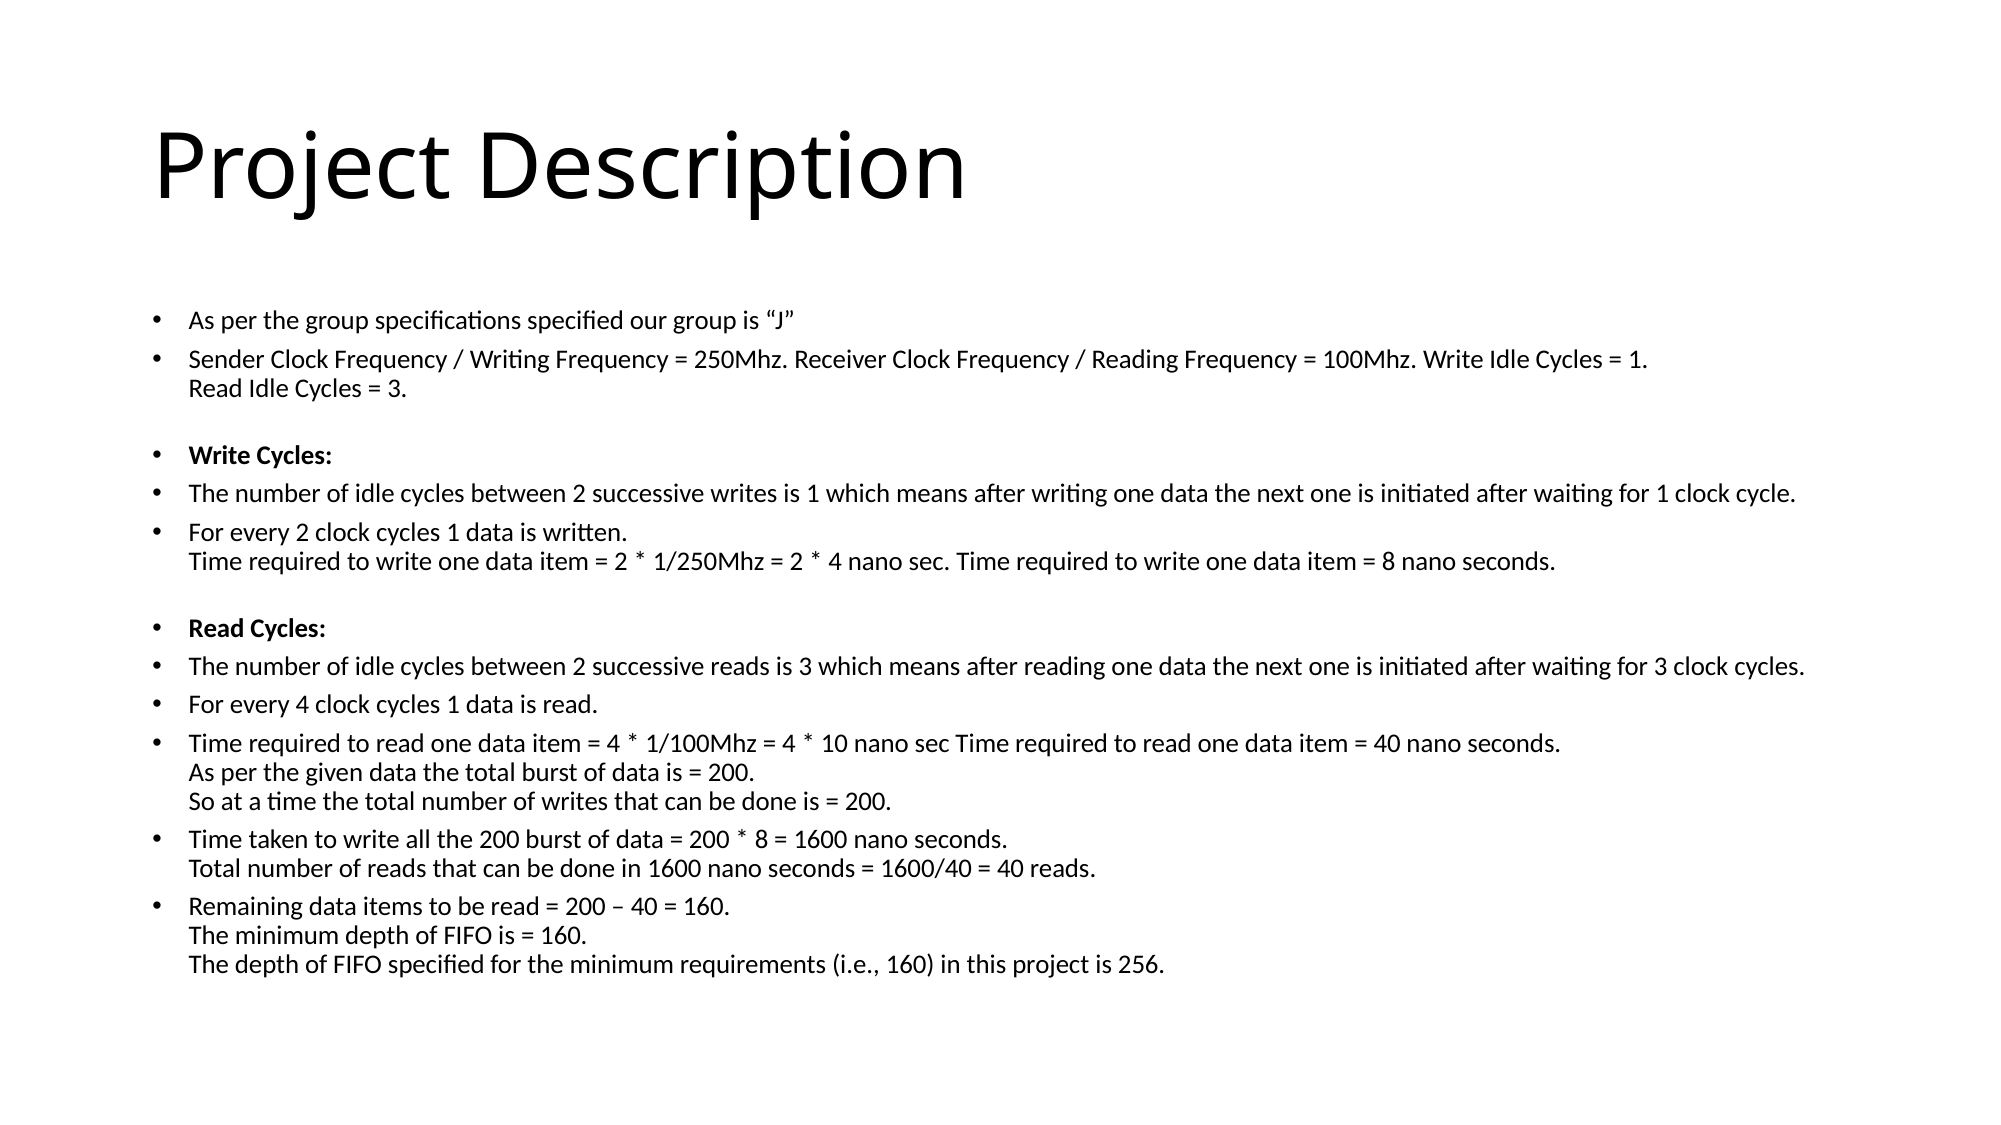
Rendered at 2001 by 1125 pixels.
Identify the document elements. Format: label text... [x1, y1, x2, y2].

title Project Description [137, 59, 1863, 278]
list As per the group specifications specified our group is “J” Sender Clock Frequency / Writing Frequency = 250Mhz. Receiver Clock Frequency / Reading Frequency = 100Mhz. Write Idle Cycles = 1. Read Idle Cycles = 3. Write Cycles: The number of idle cycles between 2 successive writes is 1 which means after writing one data the next one is initiated after waiting for 1 clock cycle. For every 2 clock cycles 1 data is written. Time required to write one data item = 2 * 1/250Mhz = 2 * 4 nano sec. Time required to write one data item = 8 nano seconds. Read Cycles: The number of idle cycles between 2 successive reads is 3 which means after reading one data the next one is initiated after waiting for 3 clock cycles. For every 4 clock cycles 1 data is read. Time required to read one data item = 4 * 1/100Mhz = 4 * 10 nano sec Time required to read one data item = 40 nano seconds. As per the given data the total burst of data is = 200. So at a time the total number of writes that can be done is = 200. Time taken to write all the 200 burst of data = 200 * 8 = 1600 nano seconds. Total number of reads that can be done in 1600 nano seconds = 1600/40 = 40 reads. Remaining data items to be read = 200 – 40 = 160. The minimum depth of FIFO is = 160. The depth of FIFO specified for the minimum requirements (i.e., 160) in this project is 256. [137, 299, 1863, 1014]
